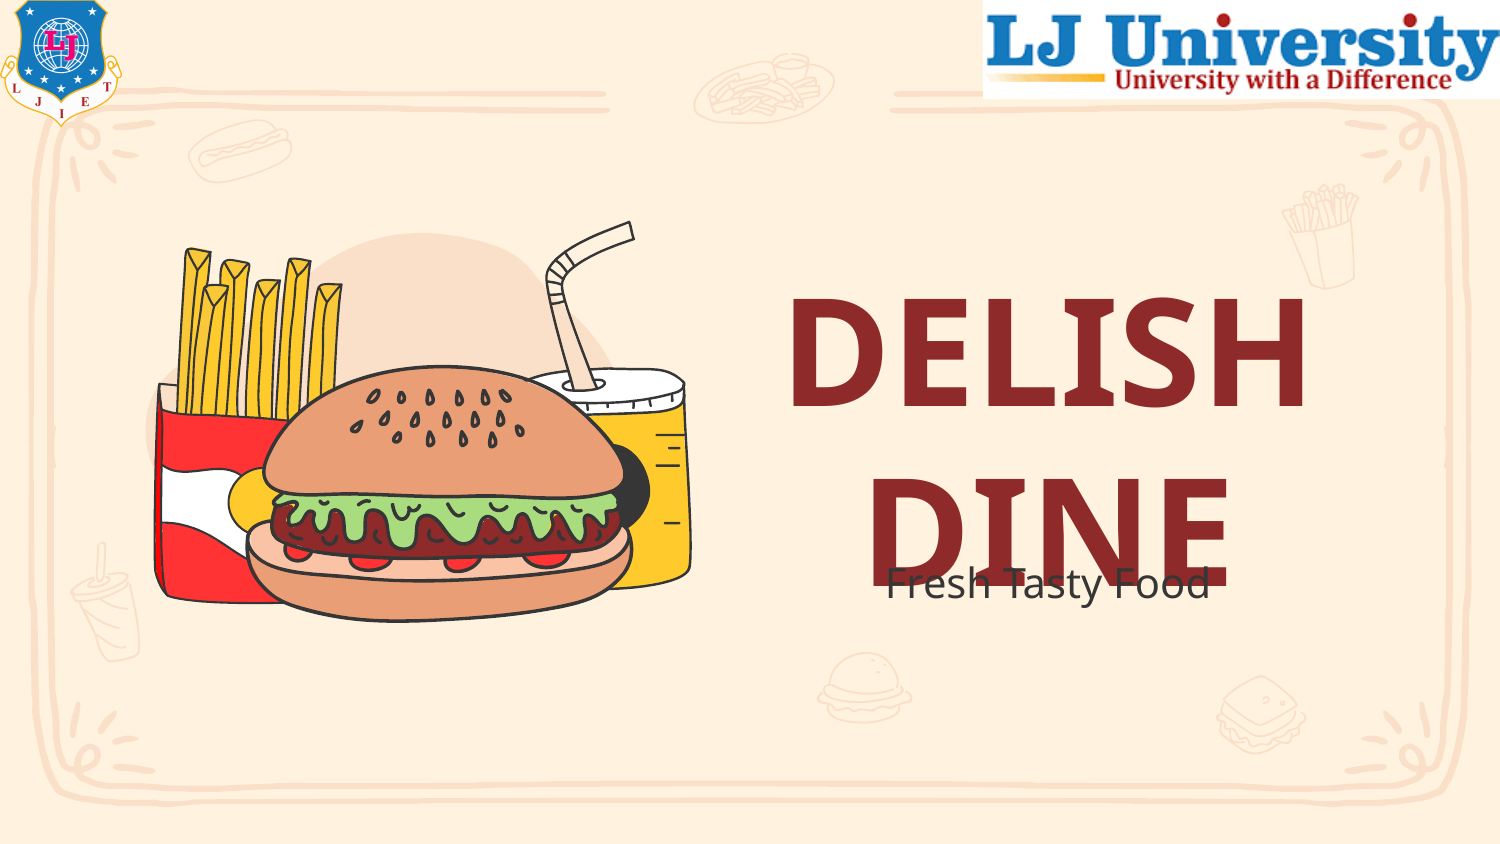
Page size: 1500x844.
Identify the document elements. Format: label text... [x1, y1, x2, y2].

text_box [103, 143, 700, 725]
picture [982, 0, 1500, 100]
subtitle Fresh Tasty Food [735, 542, 1361, 669]
title DELISH DINE [704, 241, 1398, 542]
picture [0, 0, 122, 128]
